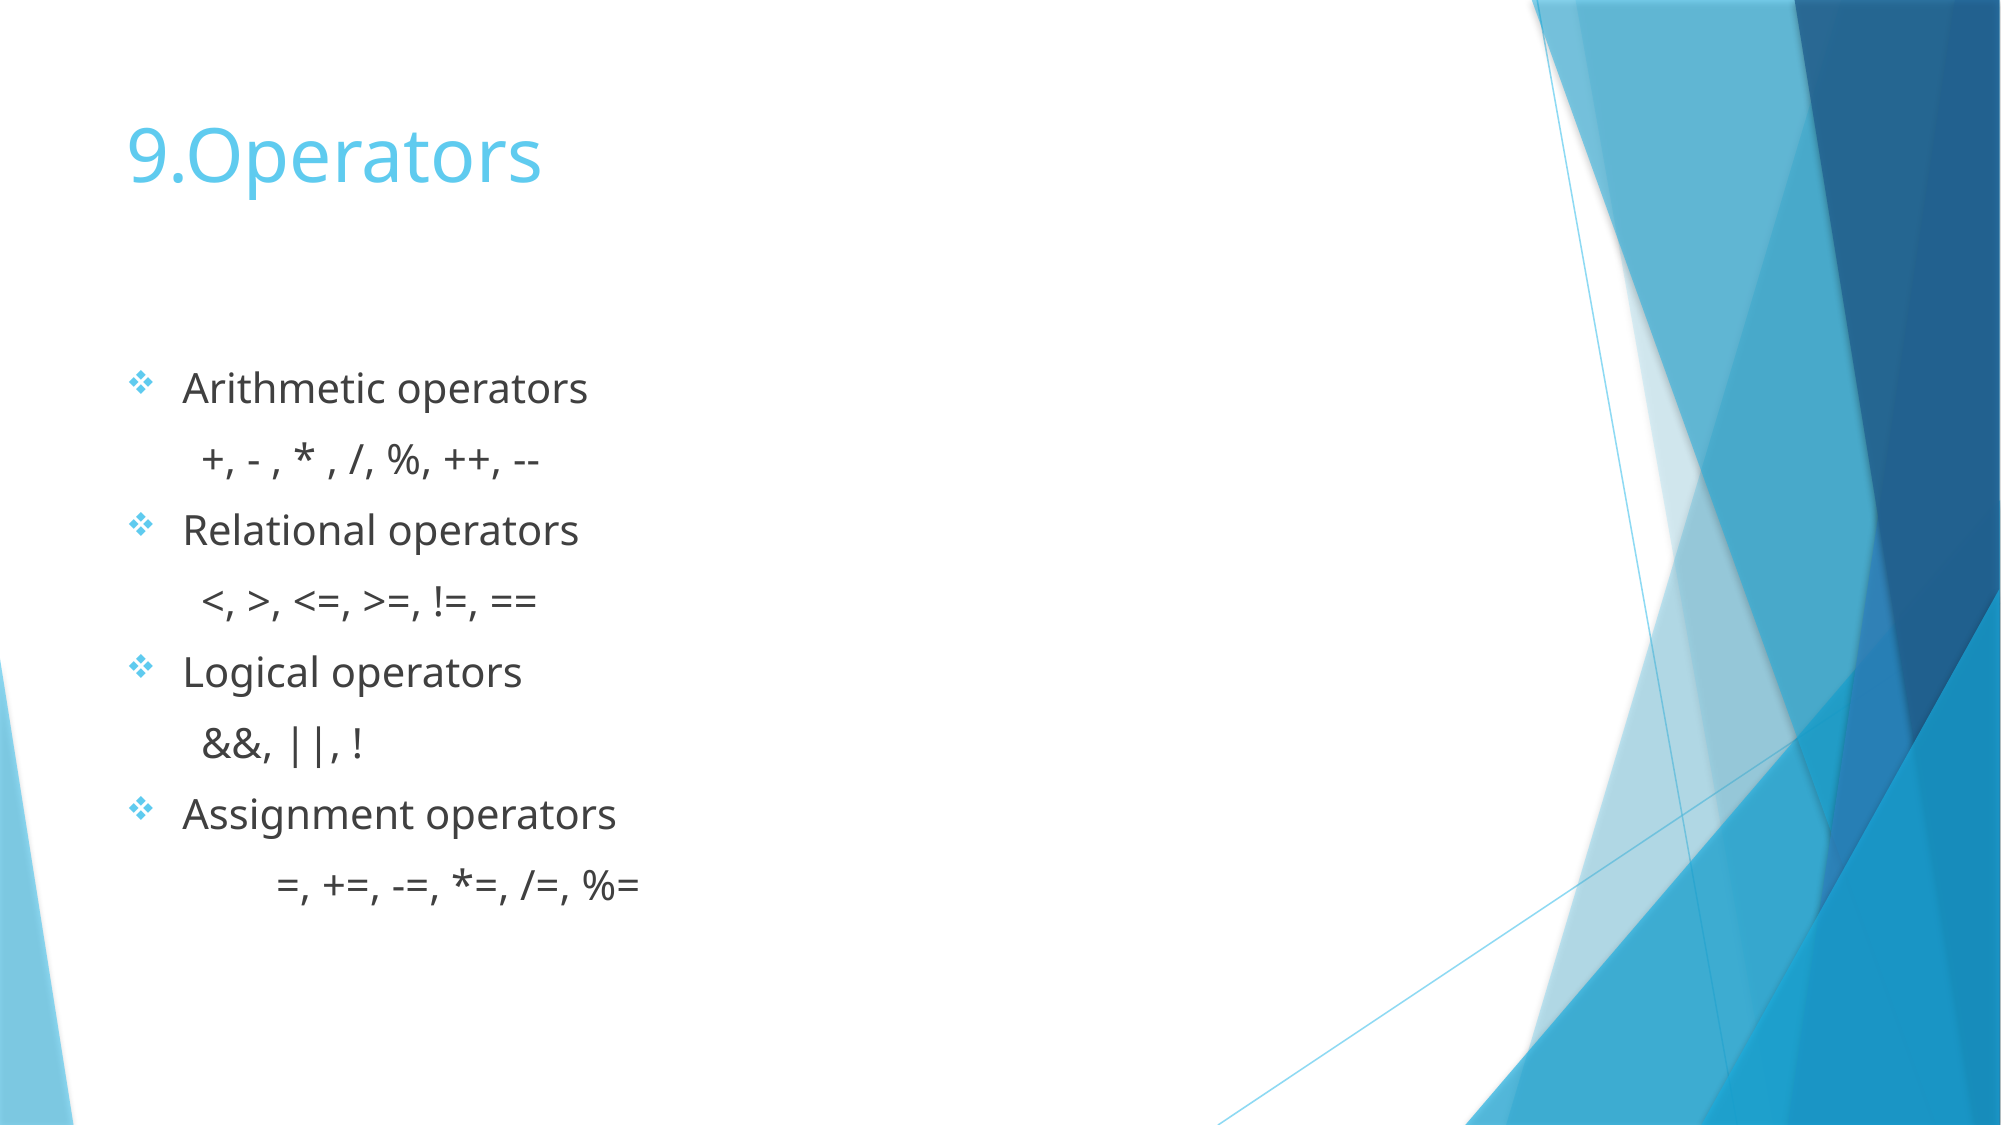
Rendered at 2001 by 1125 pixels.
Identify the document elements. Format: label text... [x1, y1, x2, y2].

title 9.Operators [111, 99, 1522, 317]
list Arithmetic operators +, - , * , /, %, ++, -- Relational operators <, >, <=, >=, !=, == Logical operators &&, ||, ! Assignment operators =, +=, -=, *=, /=, %= [111, 354, 1522, 992]
